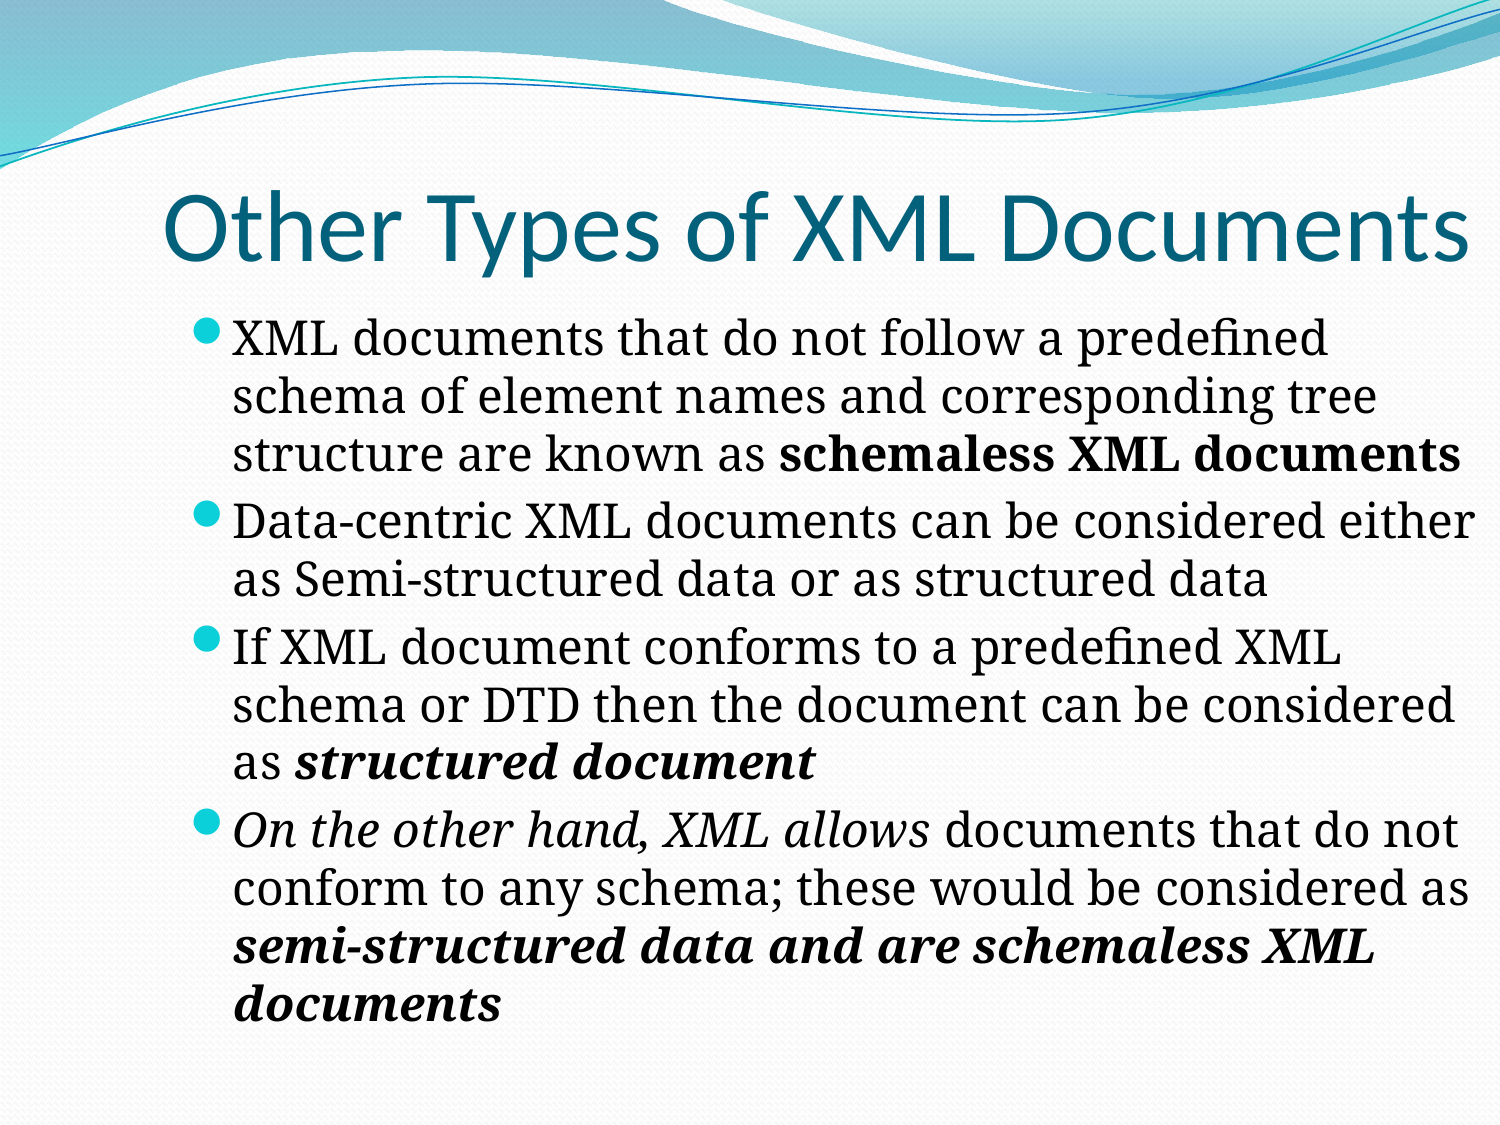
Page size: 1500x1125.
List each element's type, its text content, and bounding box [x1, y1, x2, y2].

title Other Types of XML Documents [162, 31, 1500, 282]
list XML documents that do not follow a predefined schema of element names and corresponding tree structure are known as schemaless XML documents Data-centric XML documents can be considered either as Semi-structured data or as structured data If XML document conforms to a predefined XML schema or DTD then the document can be considered as structured document On the other hand, XML allows documents that do not conform to any schema; these would be considered as semi-structured data and are schemaless XML documents [174, 299, 1500, 1050]
